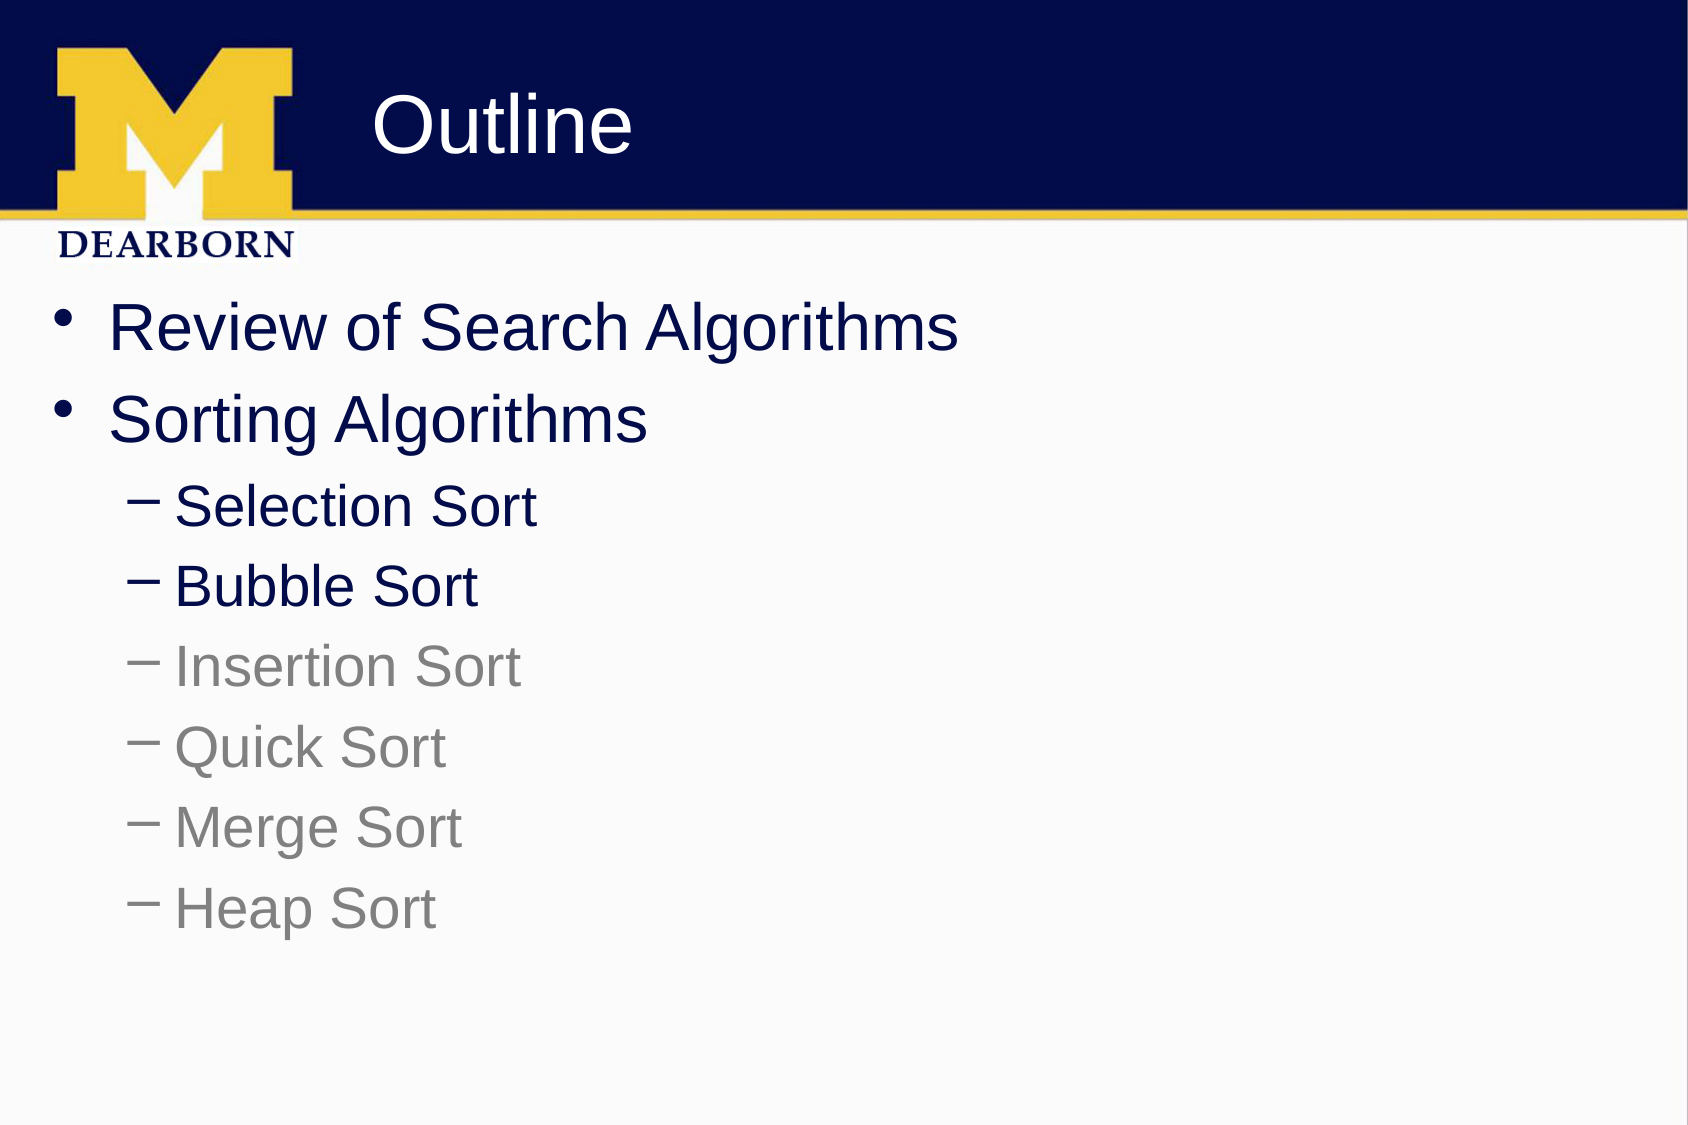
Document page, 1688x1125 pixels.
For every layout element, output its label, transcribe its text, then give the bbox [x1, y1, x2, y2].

list Review of Search Algorithms Sorting Algorithms Selection Sort Bubble Sort Insertion Sort Quick Sort Merge Sort Heap Sort [37, 285, 1646, 1125]
title Outline [356, 62, 1688, 154]
picture [0, 0, 1688, 1125]
